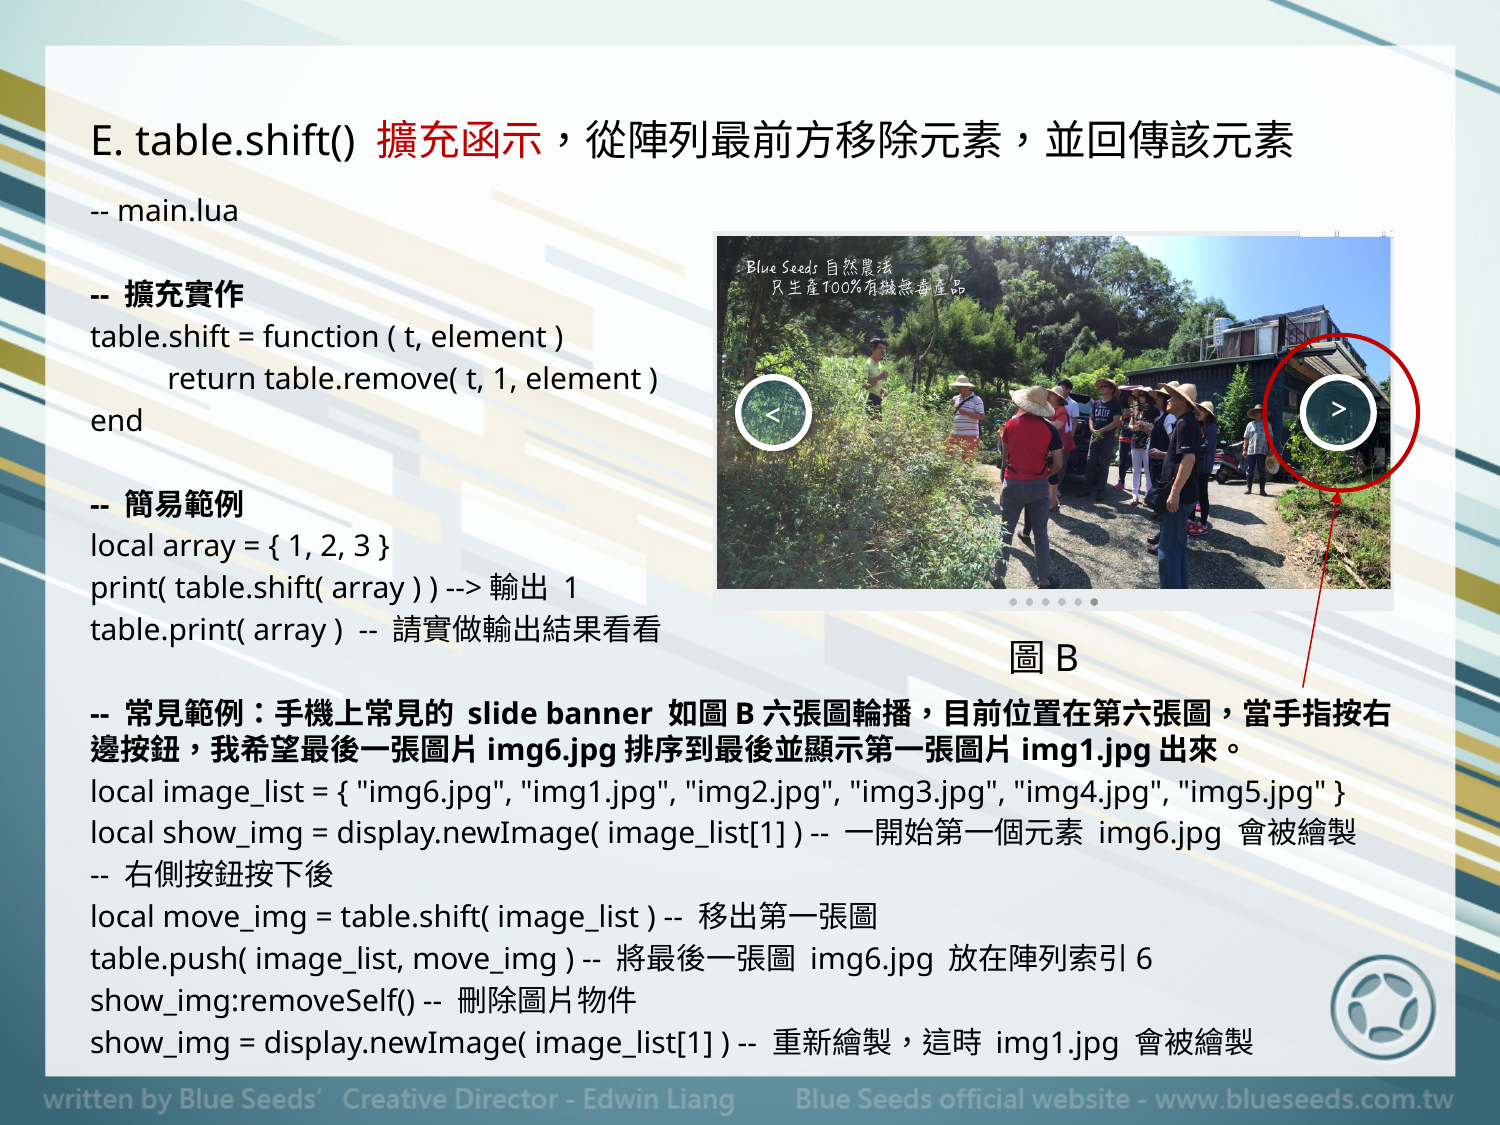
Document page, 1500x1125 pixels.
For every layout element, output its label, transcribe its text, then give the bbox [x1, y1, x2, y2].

list -- main.lua -- 擴充實作 table.shift = function ( t, element ) return table.remove( t, 1, element ) end -- 簡易範例 local array = { 1, 2, 3 } print( table.shift( array ) ) -->輸出 1 table.print( array ) -- 請實做輸出結果看看 -- 常見範例：手機上常見的 slide banner 如圖B六張圖輪播，目前位置在第六張圖，當手指按右邊按鈕，我希望最後一張圖片img6.jpg排序到最後並顯示第一張圖片img1.jpg出來。 local image_list = { "img6.jpg", "img1.jpg", "img2.jpg", "img3.jpg", "img4.jpg", "img5.jpg" } local show_img = display.newImage( image_list[1] ) -- 一開始第一個元素 img6.jpg 會被繪製 -- 右側按鈕按下後 local move_img = table.shift( image_list ) -- 移出第一張圖 table.push( image_list, move_img ) -- 將最後一張圖 img6.jpg 放在陣列索引6 show_img:removeSelf() -- 刪除圖片物件 show_img = display.newImage( image_list[1] ) -- 重新繪製，這時 img1.jpg 會被繪製 [75, 233, 1425, 1071]
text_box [1302, 490, 1339, 688]
text_box [1399, 358, 1421, 468]
text_box 圖B [993, 626, 1094, 687]
picture [0, 0, 1500, 1125]
title E. table.shift() 擴充函示，從陣列最前方移除元素，並回傳該元素 [75, 45, 1425, 233]
